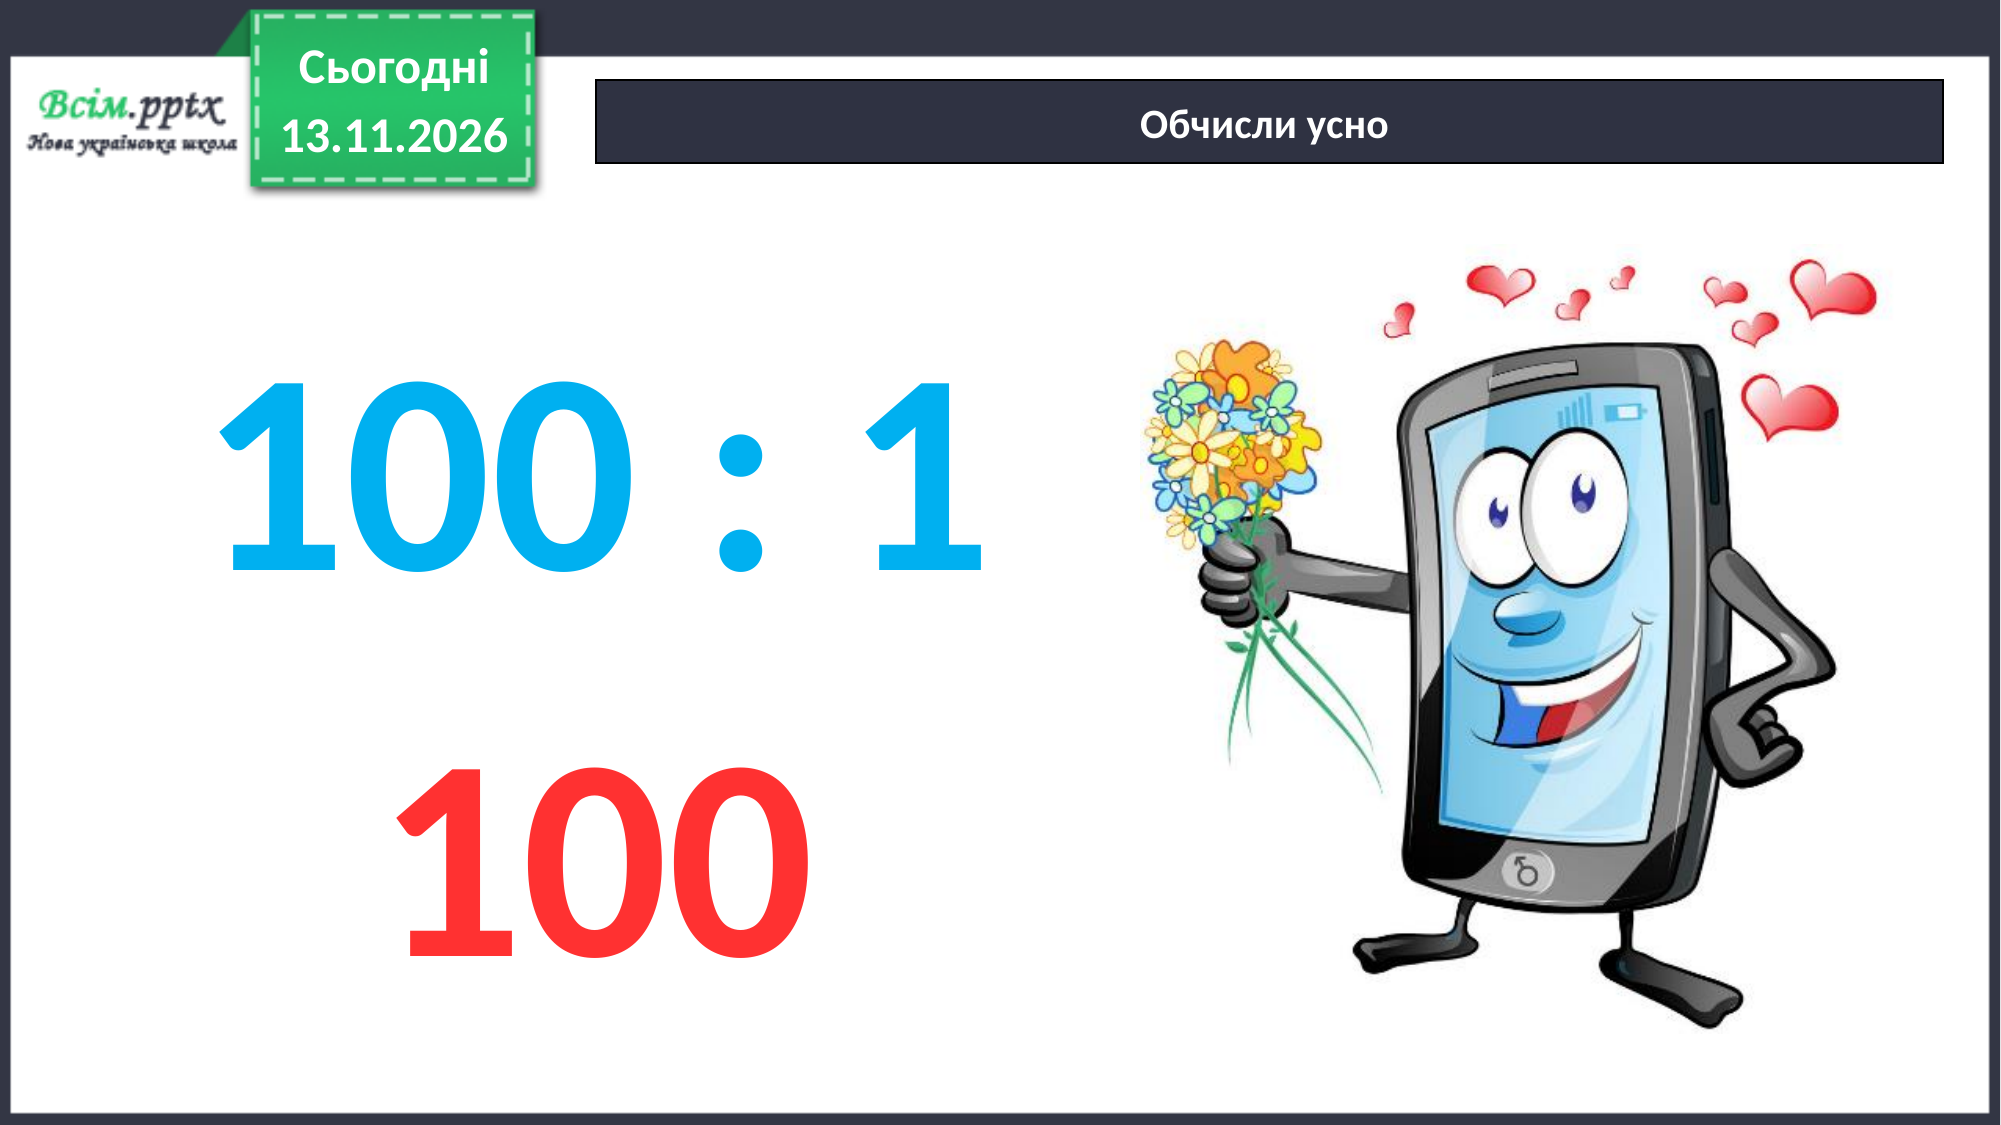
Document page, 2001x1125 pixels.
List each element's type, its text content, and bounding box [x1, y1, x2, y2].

text_box 100 [362, 661, 830, 1022]
text_box 100 : 1 [184, 275, 1008, 636]
text_box Обчисли усно [595, 79, 1944, 164]
text_box Сьогодні [284, 26, 535, 101]
text_box 23.02.2022 [263, 101, 524, 164]
picture [0, 0, 2001, 1125]
